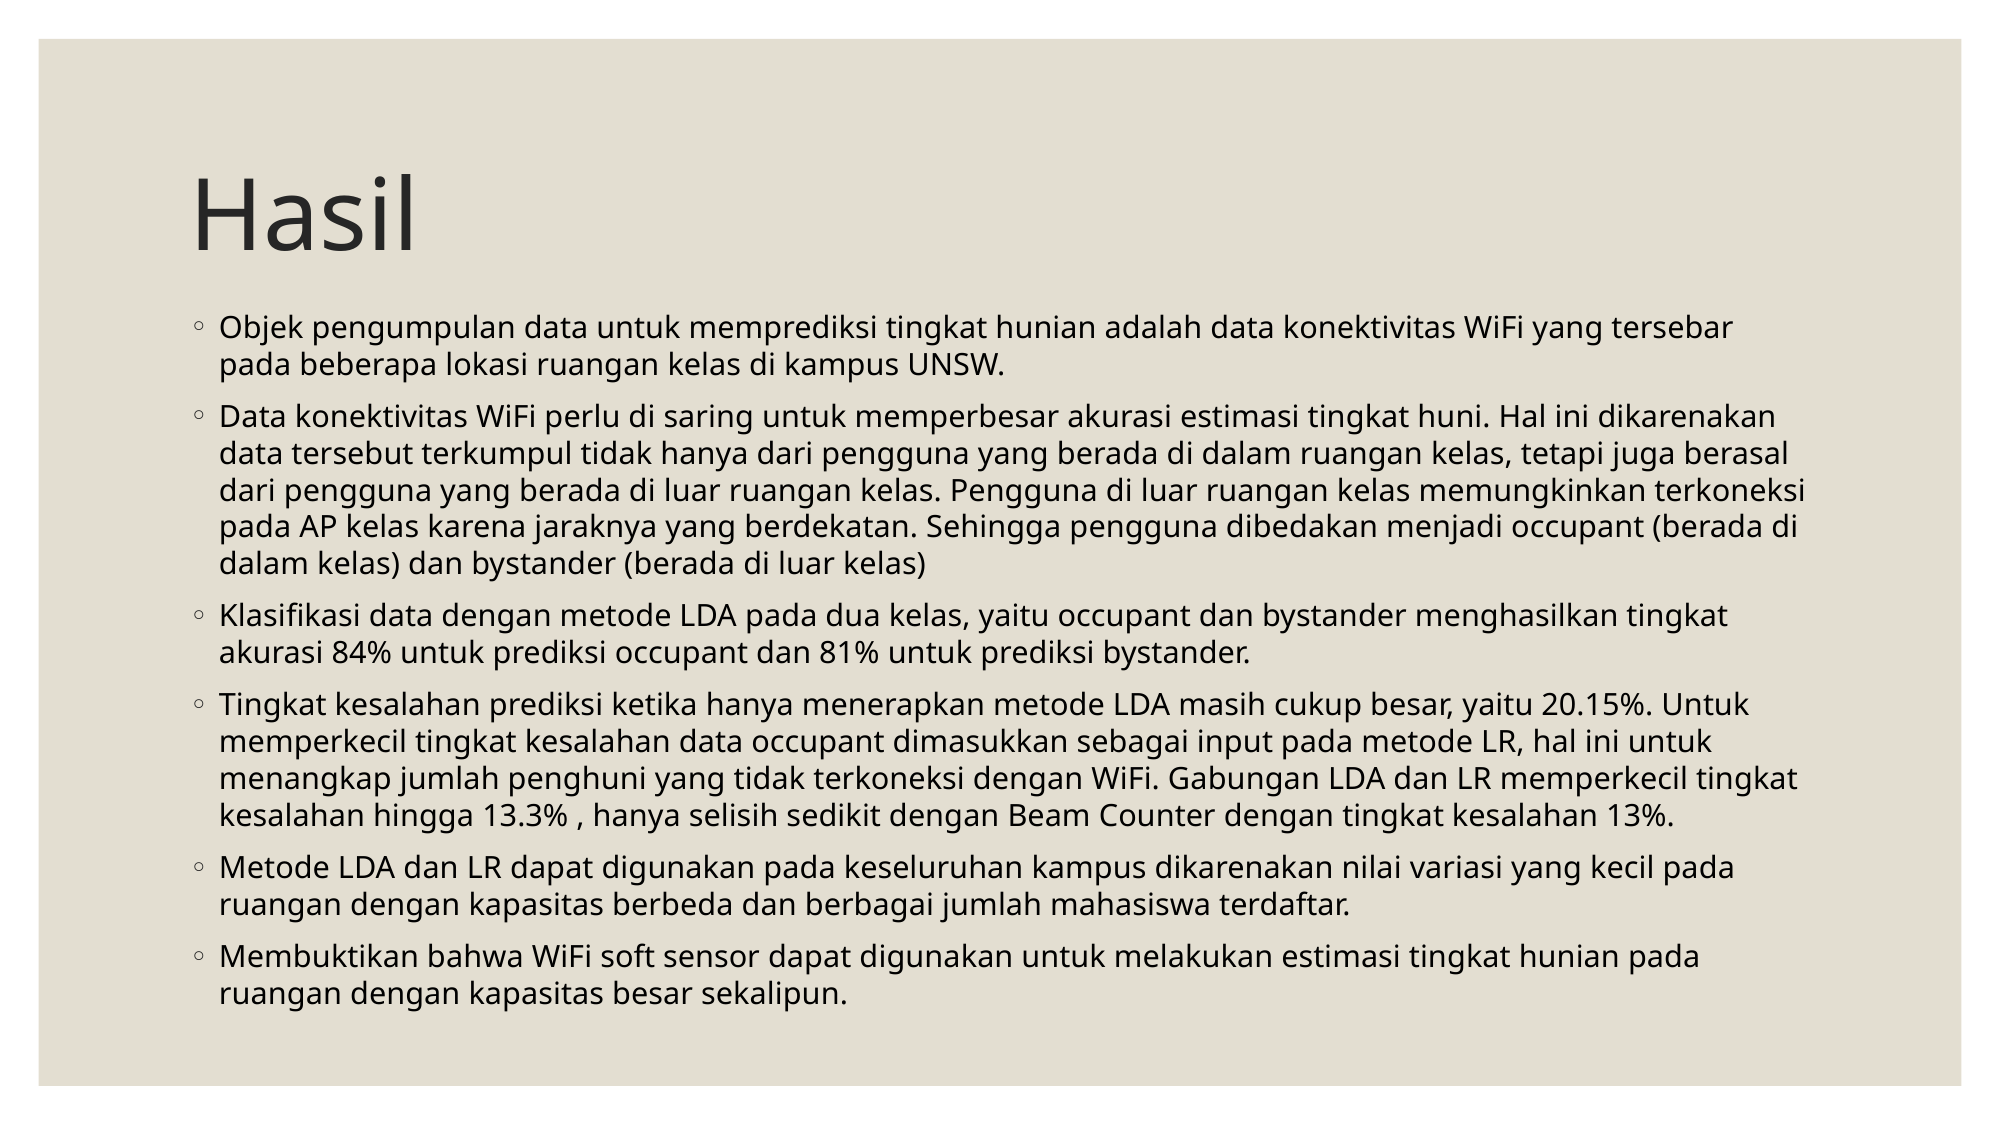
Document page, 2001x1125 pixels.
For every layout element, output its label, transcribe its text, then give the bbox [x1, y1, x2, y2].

list Objek pengumpulan data untuk memprediksi tingkat hunian adalah data konektivitas WiFi yang tersebar pada beberapa lokasi ruangan kelas di kampus UNSW. Data konektivitas WiFi perlu di saring untuk memperbesar akurasi estimasi tingkat huni. Hal ini dikarenakan data tersebut terkumpul tidak hanya dari pengguna yang berada di dalam ruangan kelas, tetapi juga berasal dari pengguna yang berada di luar ruangan kelas. Pengguna di luar ruangan kelas memungkinkan terkoneksi pada AP kelas karena jaraknya yang berdekatan. Sehingga pengguna dibedakan menjadi occupant (berada di dalam kelas) dan bystander (berada di luar kelas) Klasifikasi data dengan metode LDA pada dua kelas, yaitu occupant dan bystander menghasilkan tingkat akurasi 84% untuk prediksi occupant dan 81% untuk prediksi bystander. Tingkat kesalahan prediksi ketika hanya menerapkan metode LDA masih cukup besar, yaitu 20.15%. Untuk memperkecil tingkat kesalahan data occupant dimasukkan sebagai input pada metode LR, hal ini untuk menangkap jumlah penghuni yang tidak terkoneksi dengan WiFi. Gabungan LDA dan LR memperkecil tingkat kesalahan hingga 13.3% , hanya selisih sedikit dengan Beam Counter dengan tingkat kesalahan 13%. Metode LDA dan LR dapat digunakan pada keseluruhan kampus dikarenakan nilai variasi yang kecil pada ruangan dengan kapasitas berbeda dan berbagai jumlah mahasiswa terdaftar. Membuktikan bahwa WiFi soft sensor dapat digunakan untuk melakukan estimasi tingkat hunian pada ruangan dengan kapasitas besar sekalipun. [174, 299, 1825, 1029]
title Hasil [174, 105, 1825, 299]
